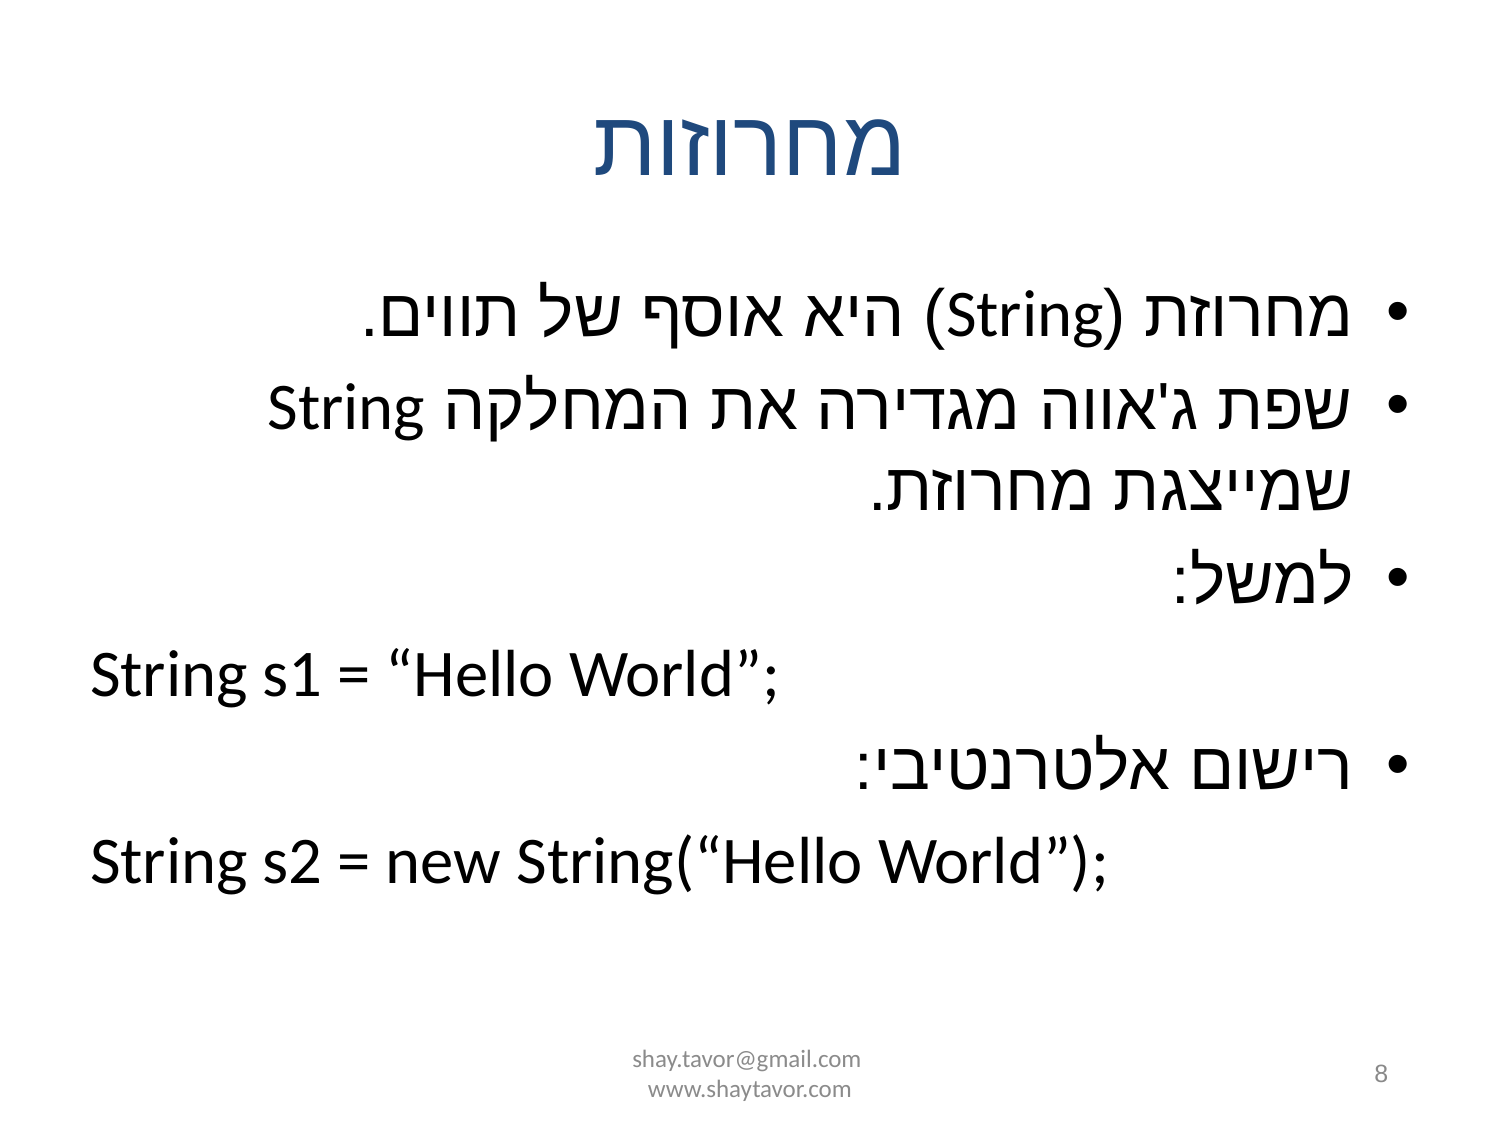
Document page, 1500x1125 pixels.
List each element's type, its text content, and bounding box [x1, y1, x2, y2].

footer shay.tavor@gmail.com www.shaytavor.com [512, 1042, 988, 1103]
slide_number 8 [1359, 1042, 1425, 1103]
title מחרוזות [75, 45, 1425, 233]
list מחרוזת (String) היא אוסף של תווים. שפת ג'אווה מגדירה את המחלקה String שמייצגת מחרוזת. למשל: String s1 = “Hello World”; רישום אלטרנטיבי: String s2 = new String(“Hello World”); [75, 262, 1425, 1005]
